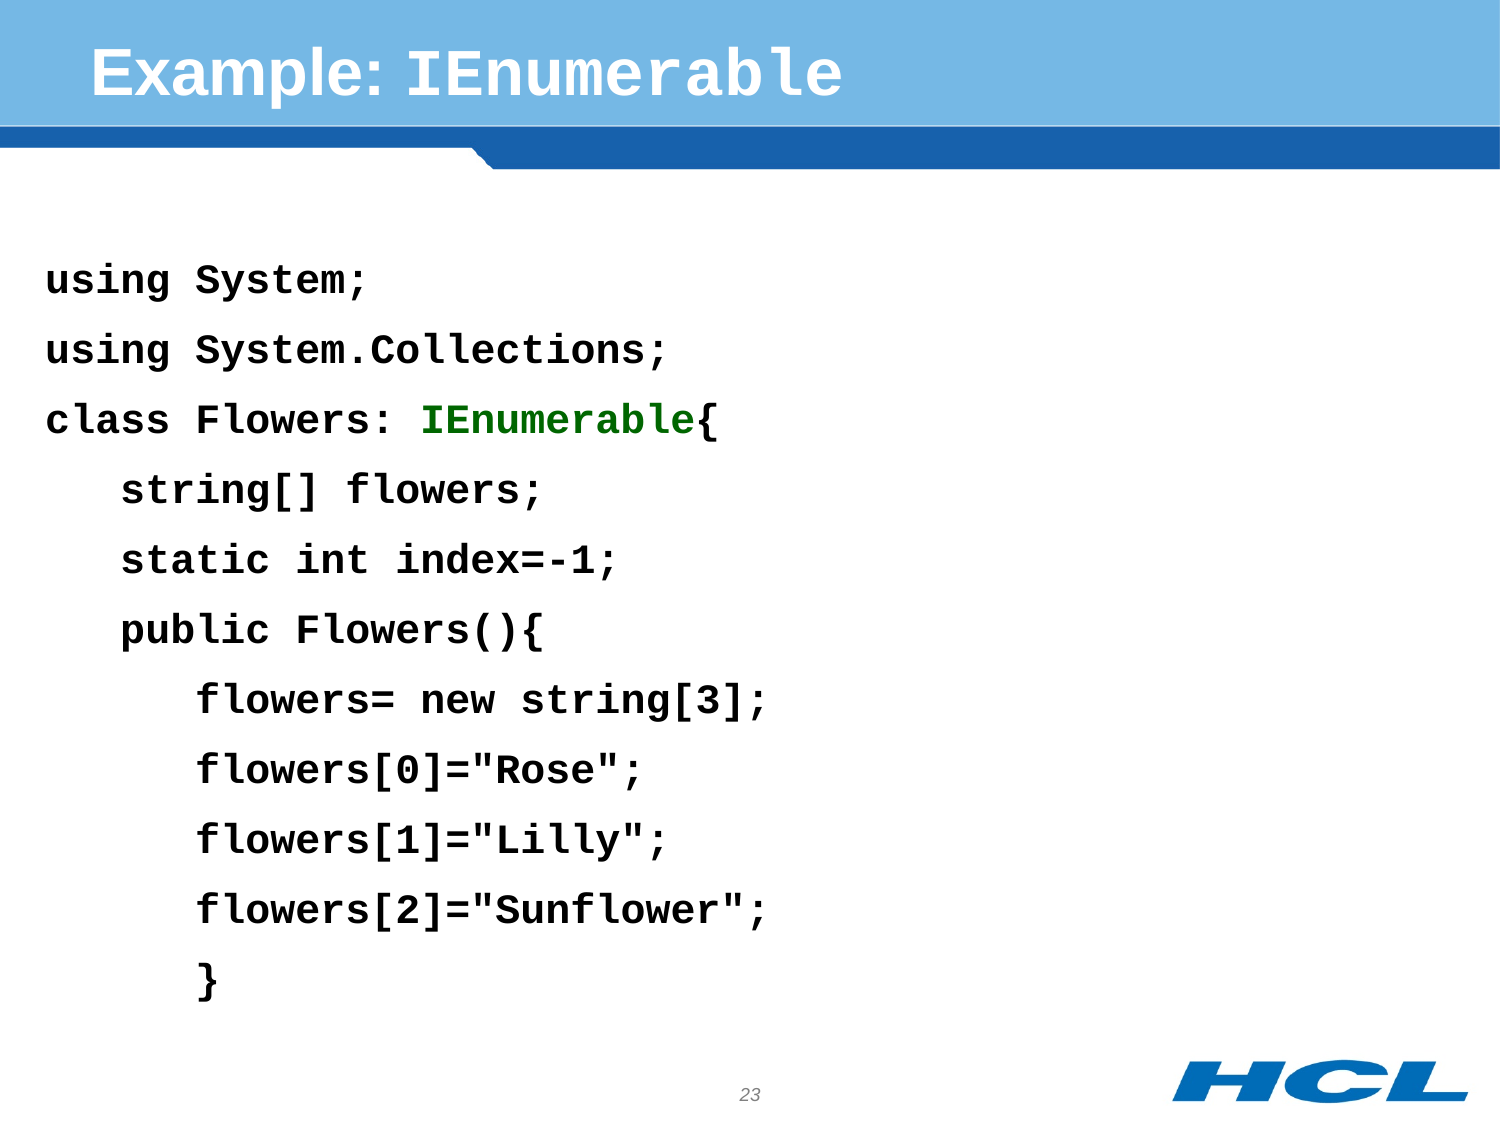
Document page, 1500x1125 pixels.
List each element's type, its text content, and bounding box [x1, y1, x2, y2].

title Example: IEnumerable [75, 0, 1425, 138]
picture [1140, 1050, 1500, 1109]
picture [0, 0, 1500, 188]
text_box using System; using System.Collections; class Flowers: IEnumerable{ string[] flowers; static int index=-1; public Flowers(){ flowers= new string[3]; flowers[0]="Rose"; flowers[1]="Lilly"; flowers[2]="Sunflower"; } [30, 224, 1413, 1010]
slide_number 23 [574, 1074, 926, 1115]
